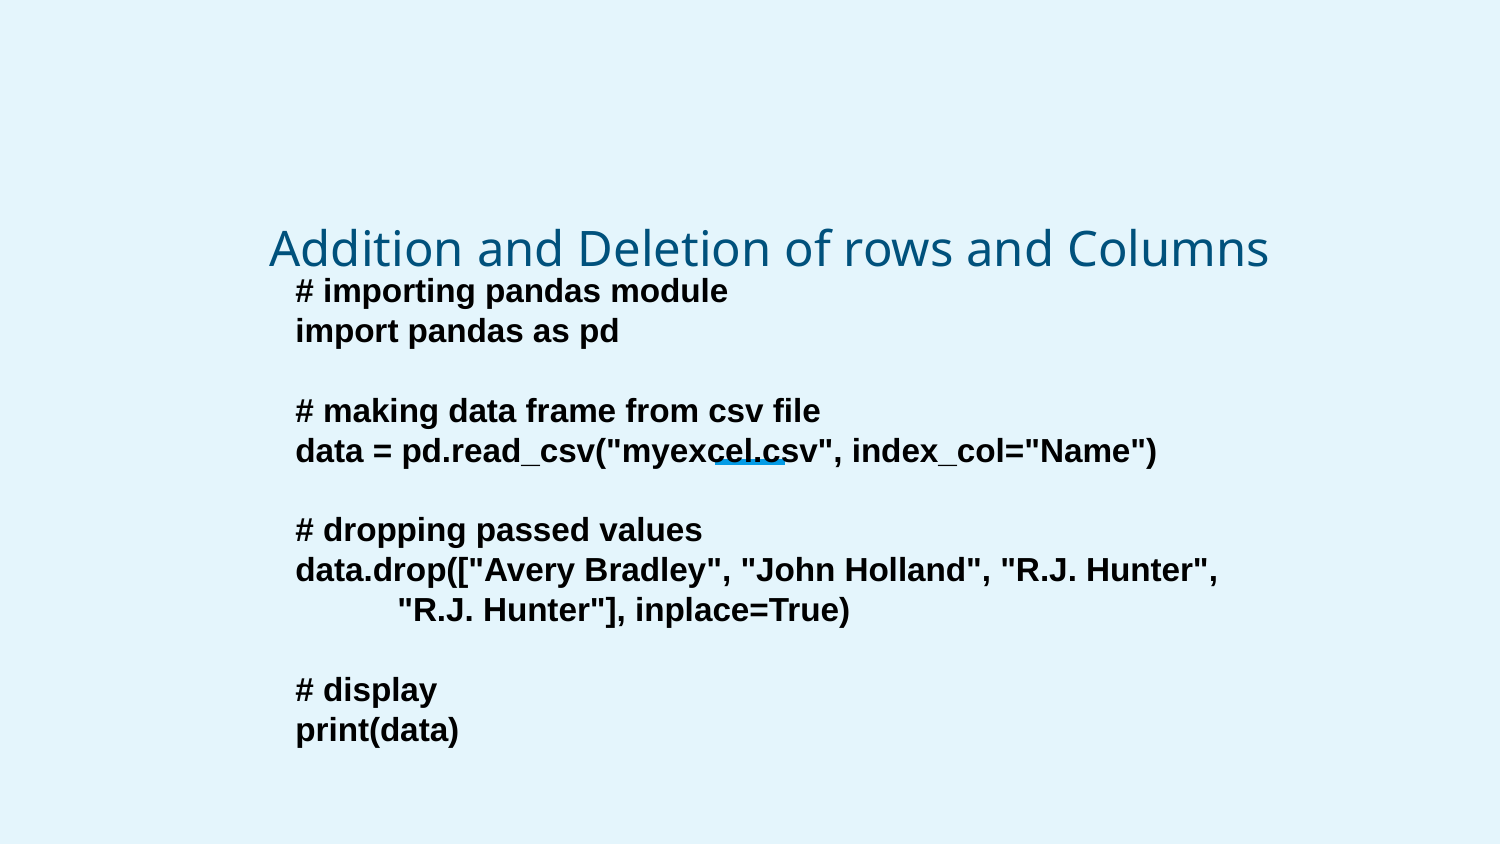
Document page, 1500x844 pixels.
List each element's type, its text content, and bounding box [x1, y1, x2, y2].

title Addition and Deletion of rows and Columns [96, 201, 1445, 350]
text_box # importing pandas module import pandas as pd # making data frame from csv file data = pd.read_csv("myexcel.csv", index_col="Name") # dropping passed values data.drop(["Avery Bradley", "John Holland", "R.J. Hunter", "R.J. Hunter"], inplace=True) # display print(data) [280, 261, 1318, 756]
